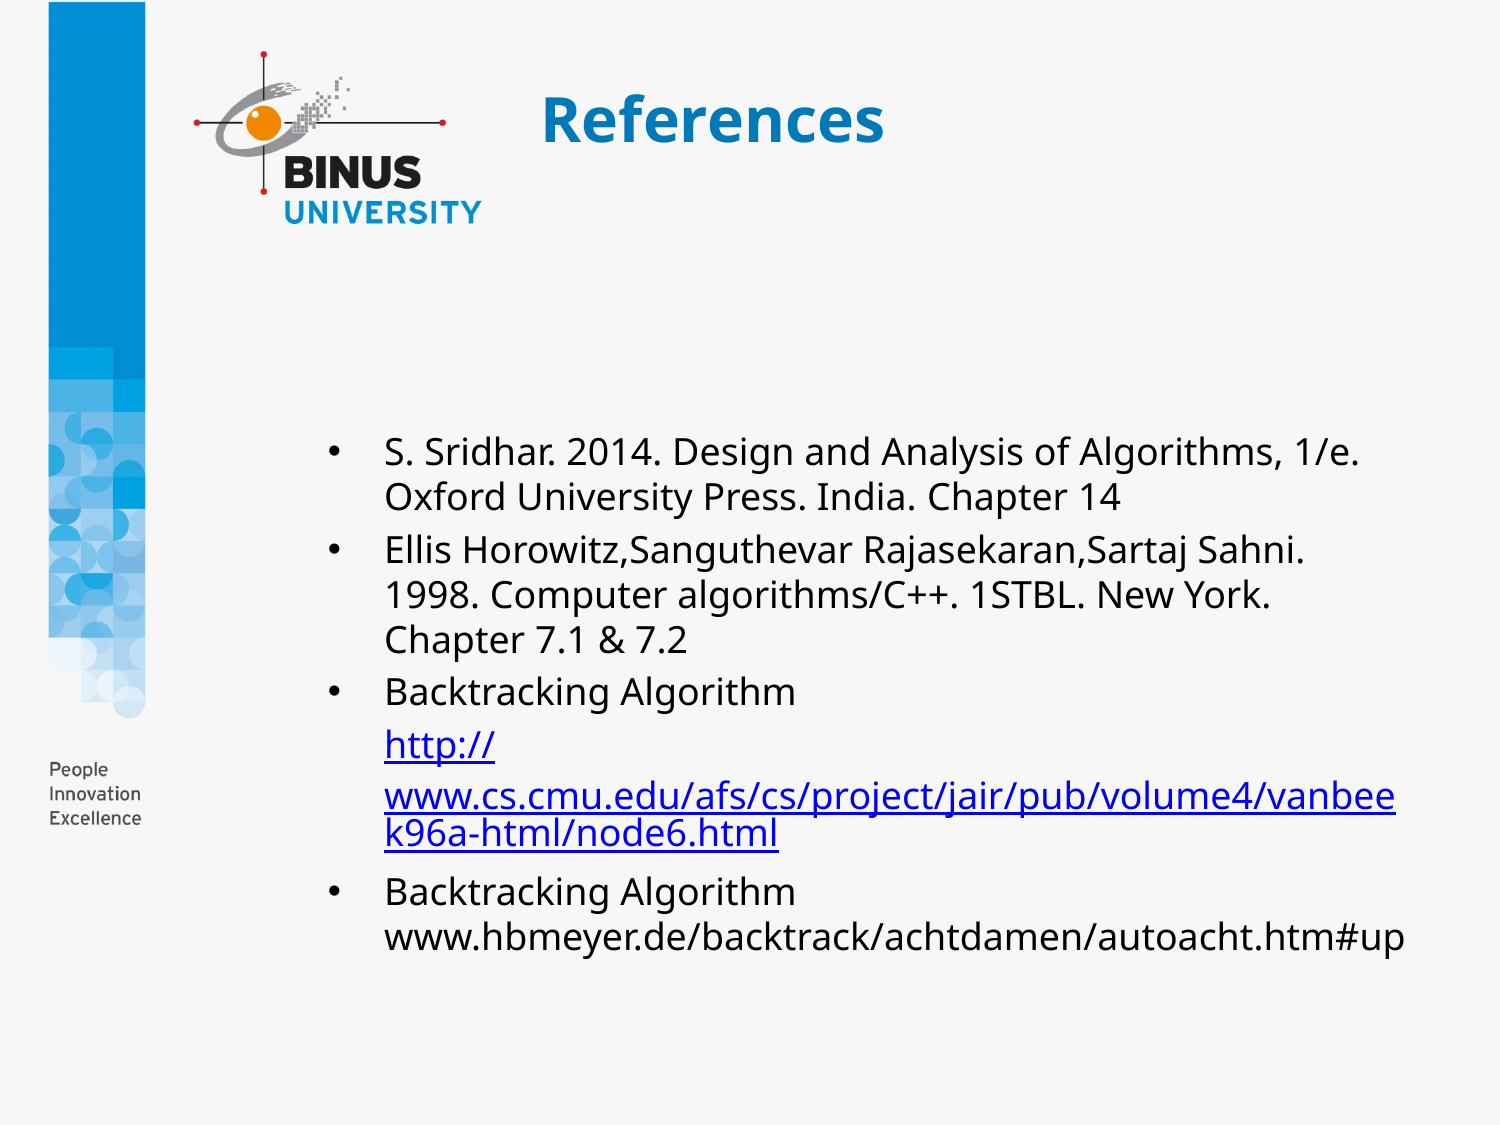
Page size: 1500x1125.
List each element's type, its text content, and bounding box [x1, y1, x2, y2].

picture [0, 0, 1500, 845]
list S. Sridhar. 2014. Design and Analysis of Algorithms, 1/e. Oxford University Press. India. Chapter 14 Ellis Horowitz,Sanguthevar Rajasekaran,Sartaj Sahni. 1998. Computer algorithms/C++. 1STBL. New York. Chapter 7.1 & 7.2 Backtracking Algorithm http://www.cs.cmu.edu/afs/cs/project/jair/pub/volume4/vanbeek96a-html/node6.html Backtracking Algorithm www.hbmeyer.de/backtrack/achtdamen/autoacht.htm#up [312, 420, 1425, 1024]
title References [525, 30, 1500, 163]
